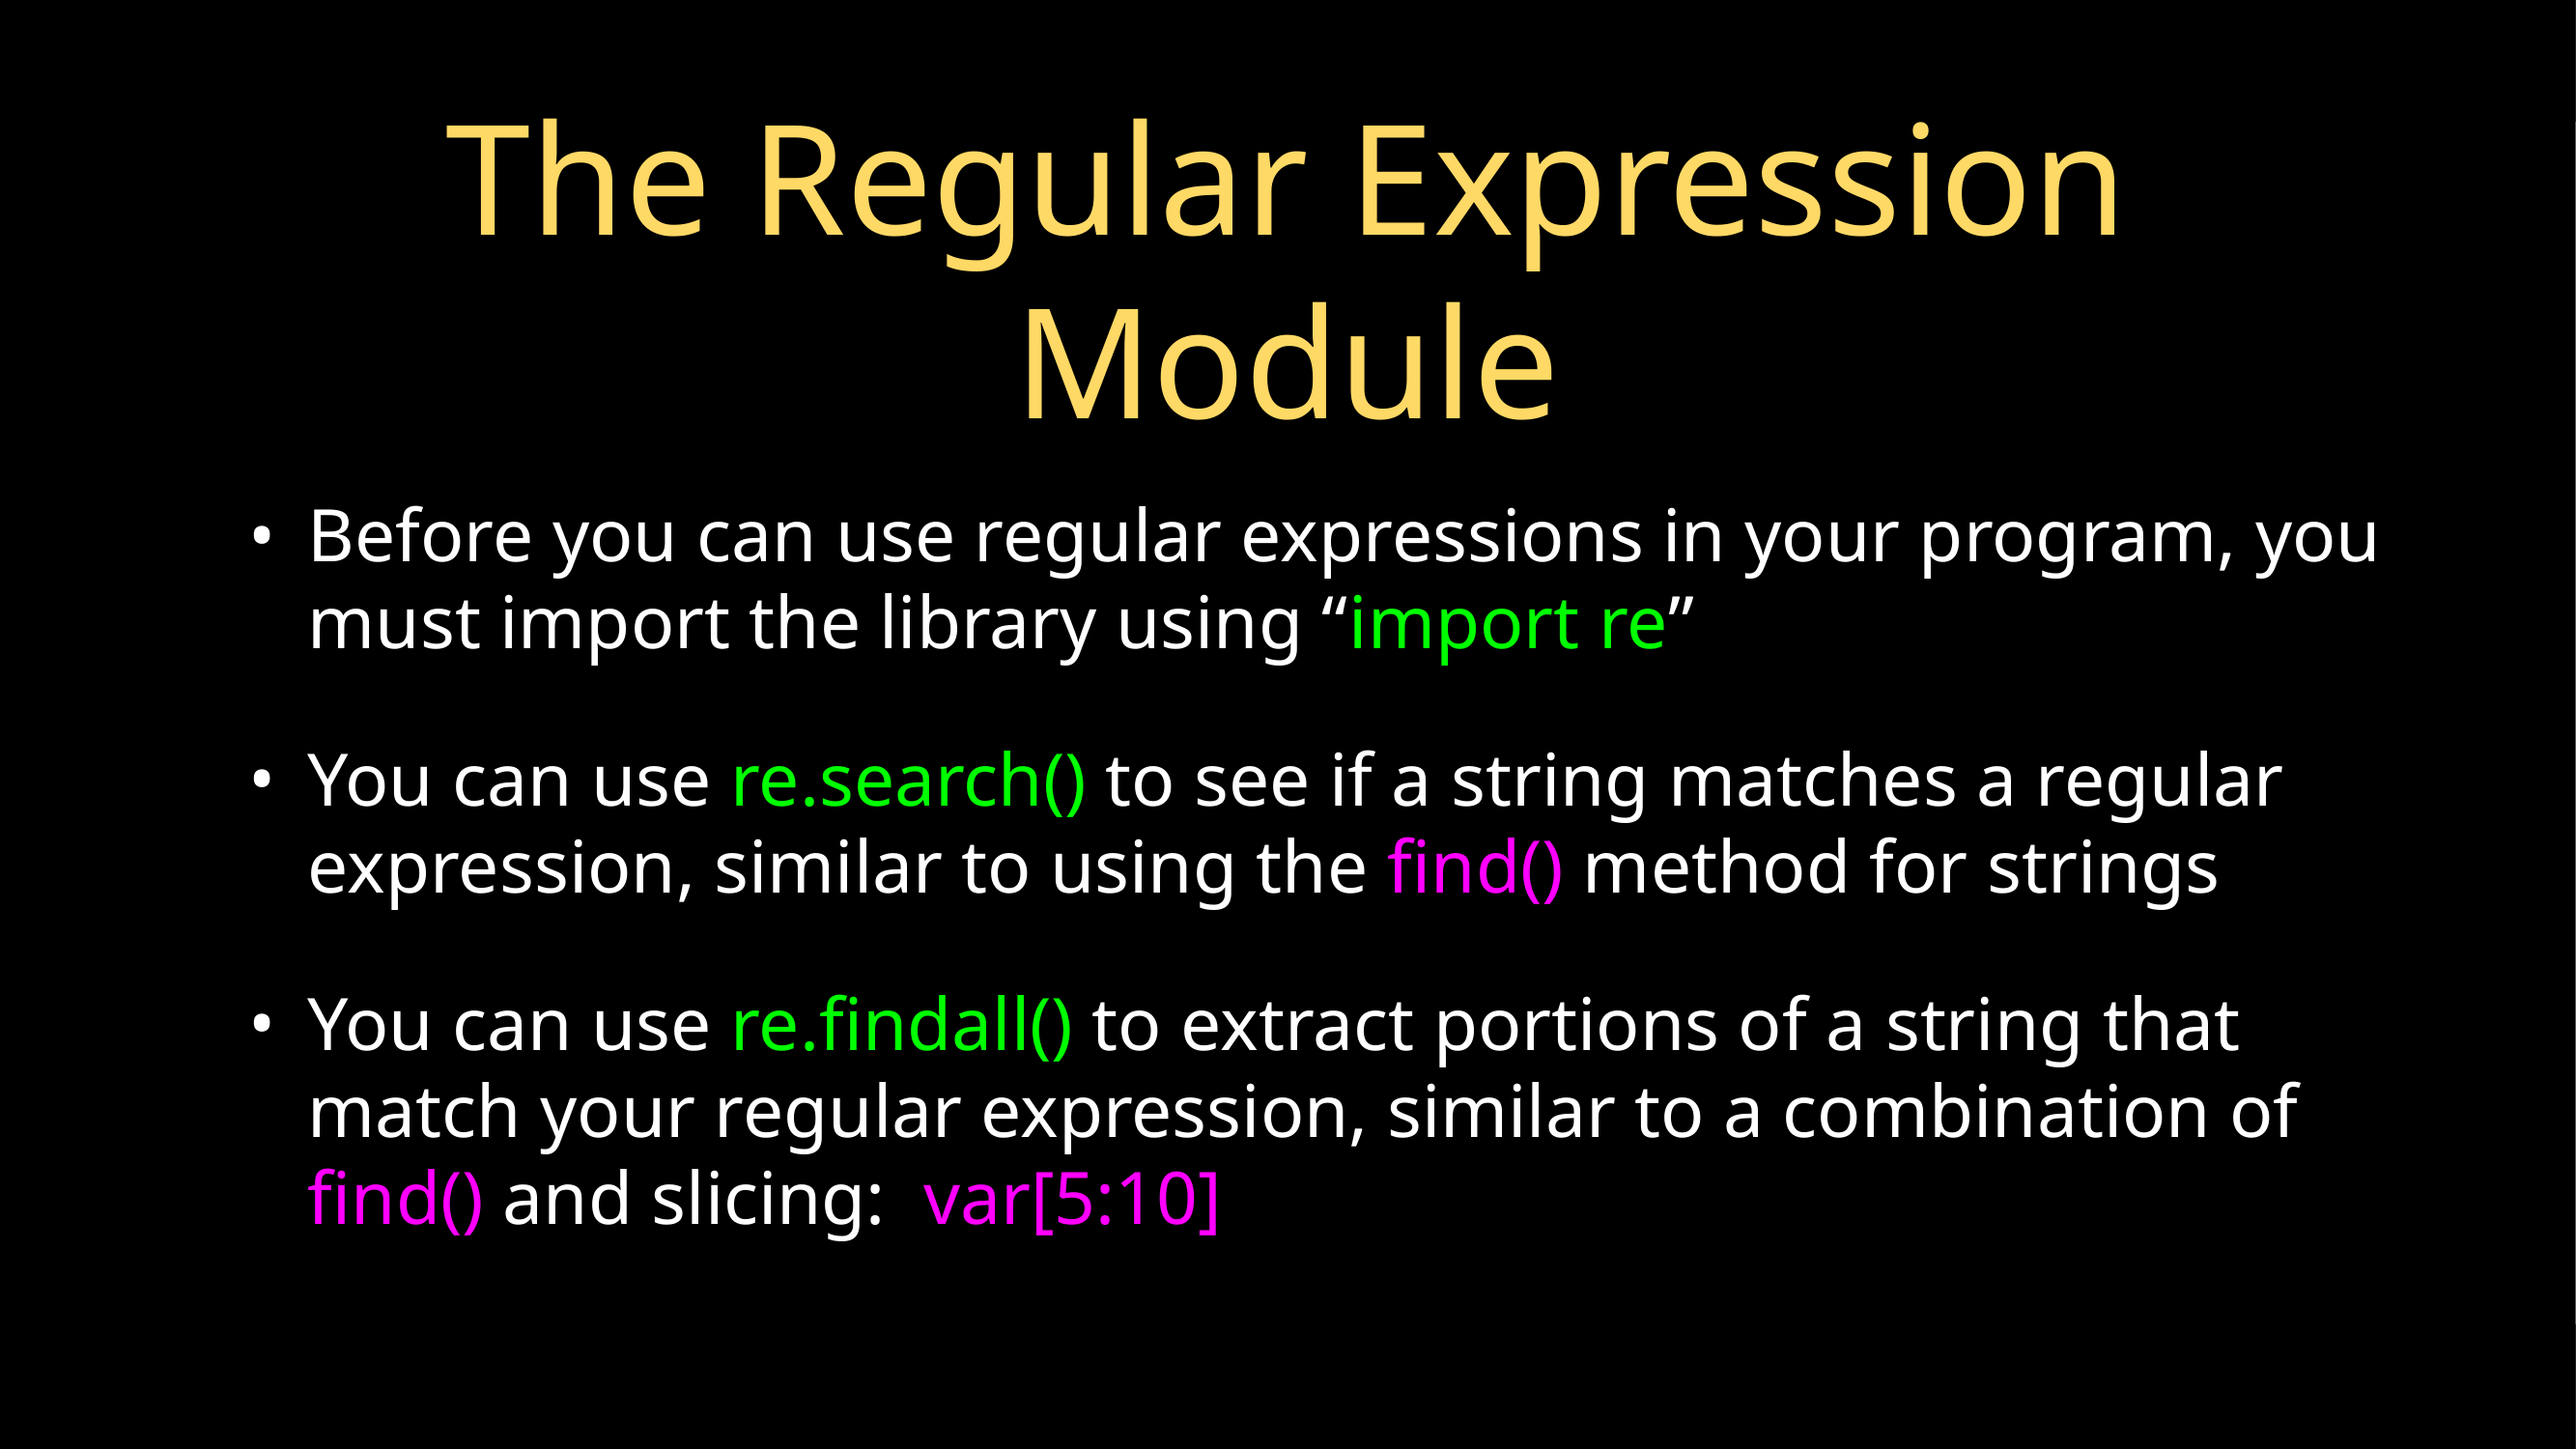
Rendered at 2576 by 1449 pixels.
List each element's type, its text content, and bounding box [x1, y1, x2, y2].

list Before you can use regular expressions in your program, you must import the library using “import re” You can use re.search() to see if a string matches a regular expression, similar to using the find() method for strings You can use re.findall() to extract portions of a string that match your regular expression, similar to a combination of find() and slicing: var[5:10] [183, 412, 2391, 1317]
title The Regular Expression Module [183, 128, 2391, 403]
